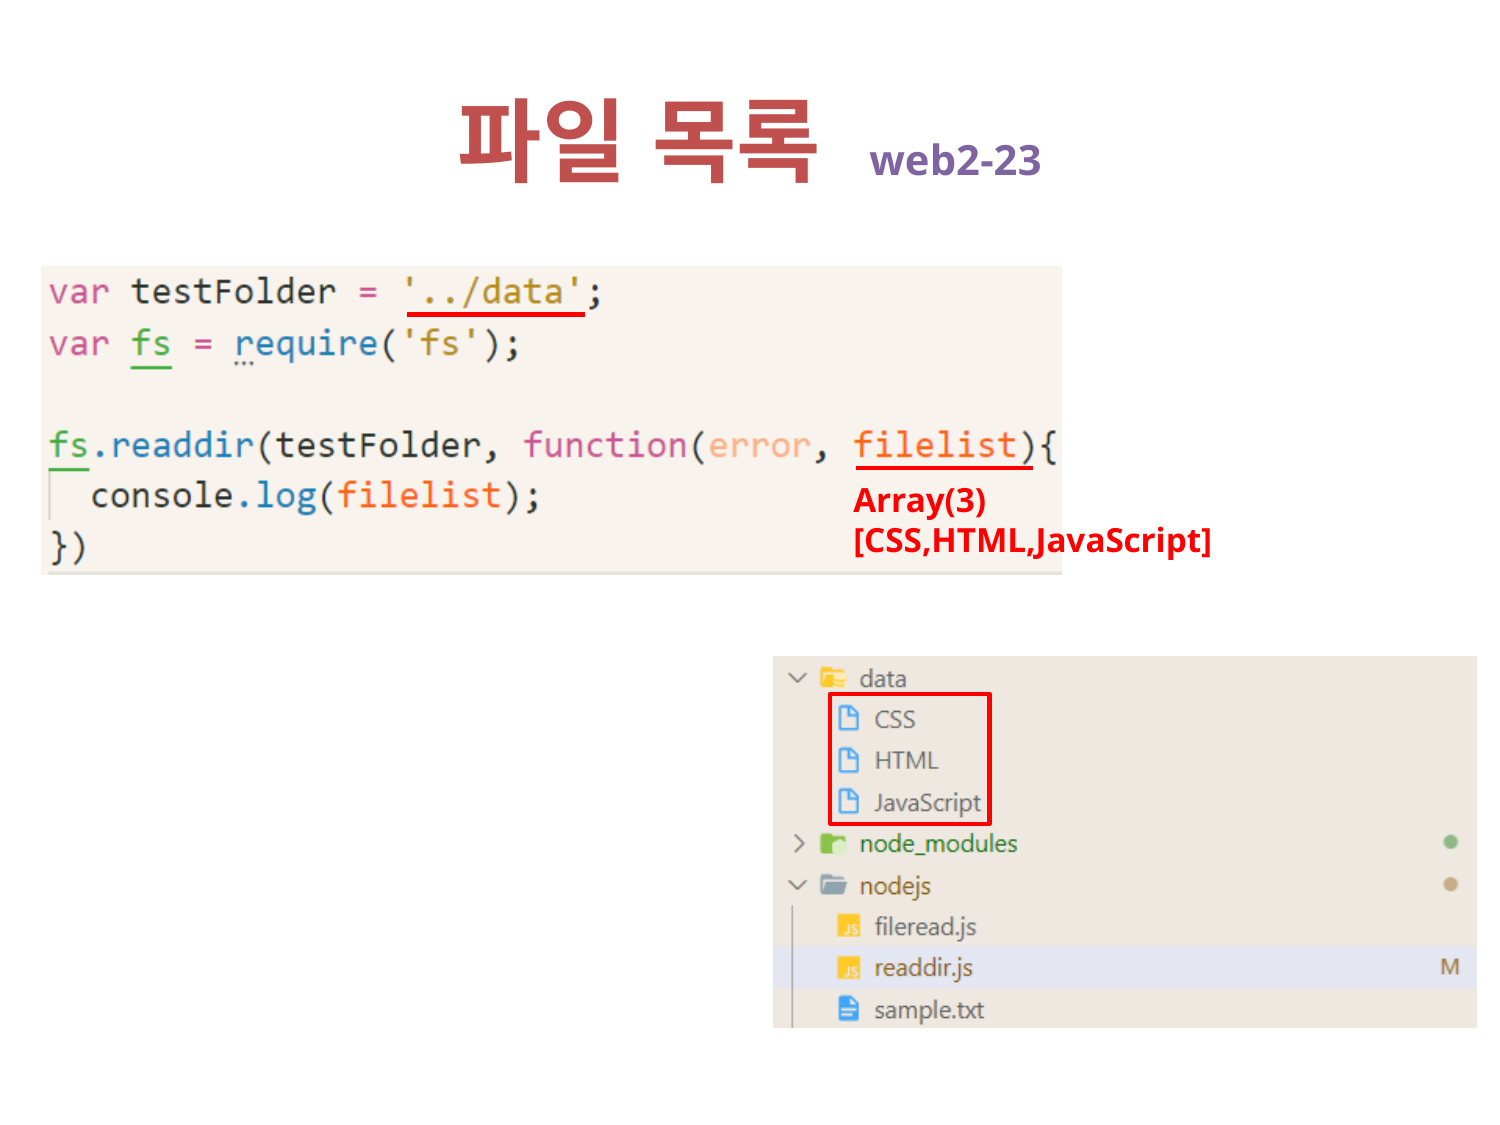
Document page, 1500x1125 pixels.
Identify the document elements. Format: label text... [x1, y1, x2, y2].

title 파일 목록 web2-23 [75, 45, 1425, 233]
picture [773, 656, 1477, 1028]
text_box Array(3) [CSS,HTML,JavaScript] [1067, 471, 1365, 567]
picture [41, 266, 1062, 575]
